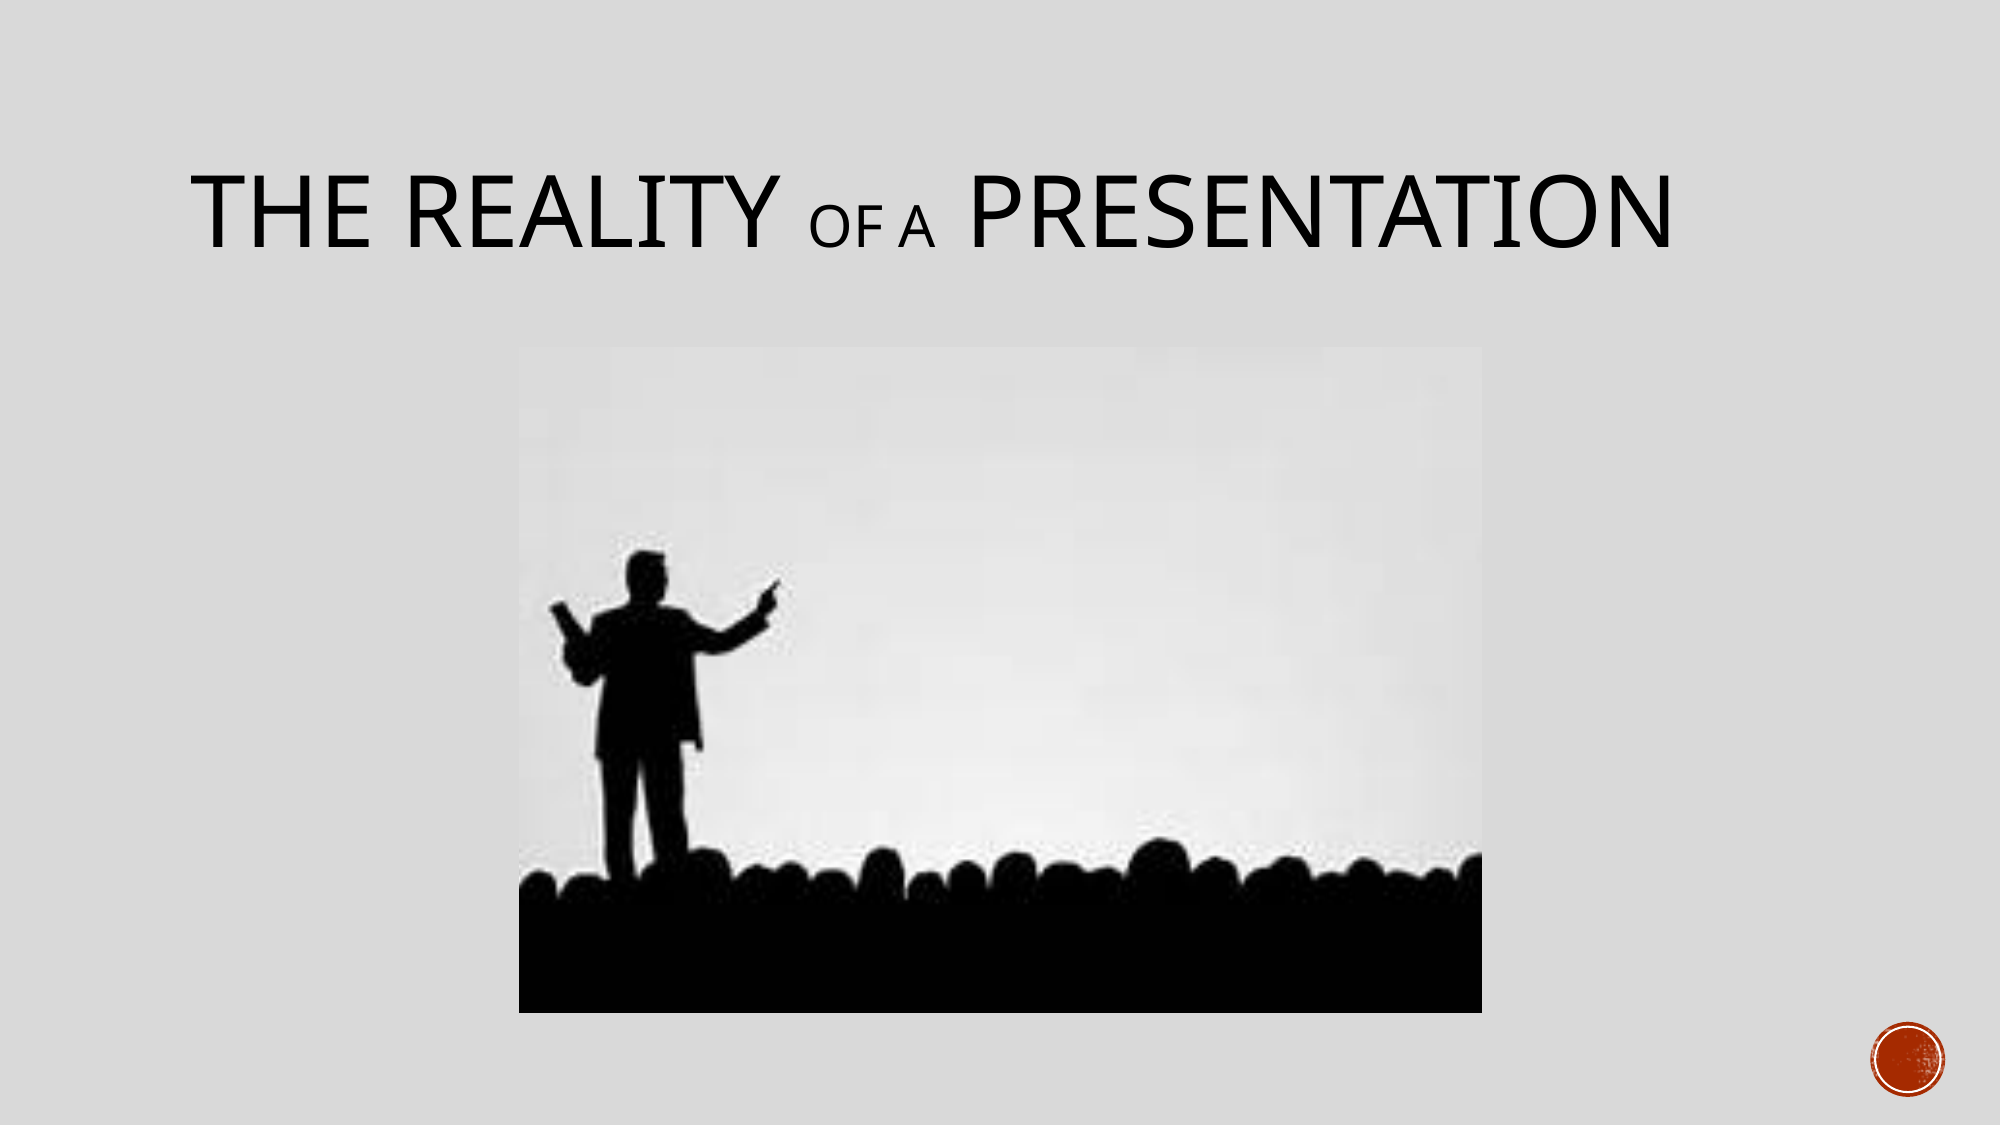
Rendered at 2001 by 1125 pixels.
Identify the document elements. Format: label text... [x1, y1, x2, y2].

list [181, 349, 1824, 1011]
title the reality of a presentation [175, 79, 1826, 344]
